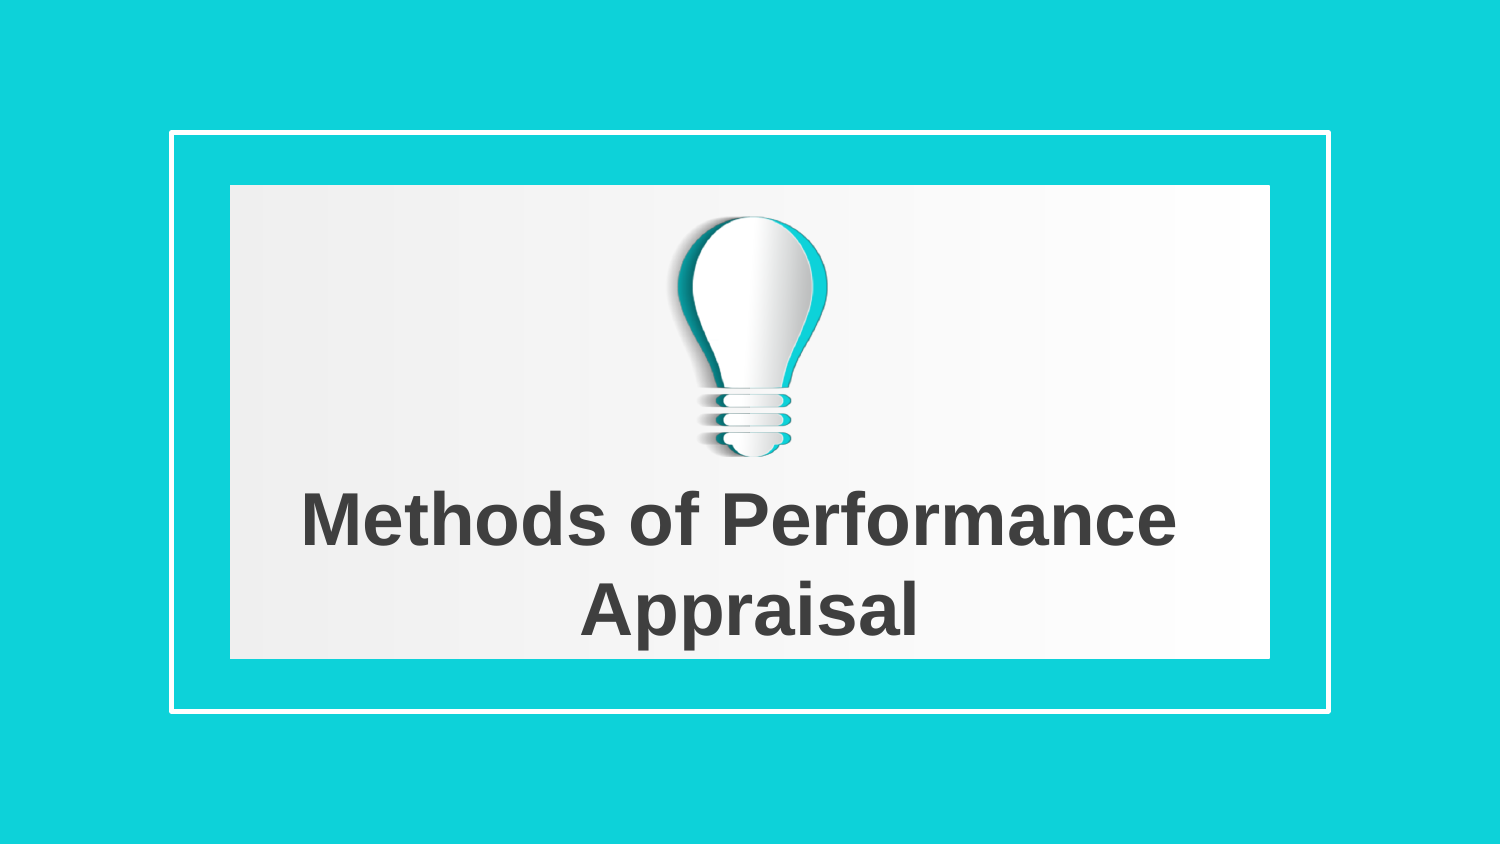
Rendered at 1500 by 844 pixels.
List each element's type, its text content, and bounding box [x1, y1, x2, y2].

picture [665, 216, 828, 457]
title Methods of Performance Appraisal [171, 516, 1329, 604]
